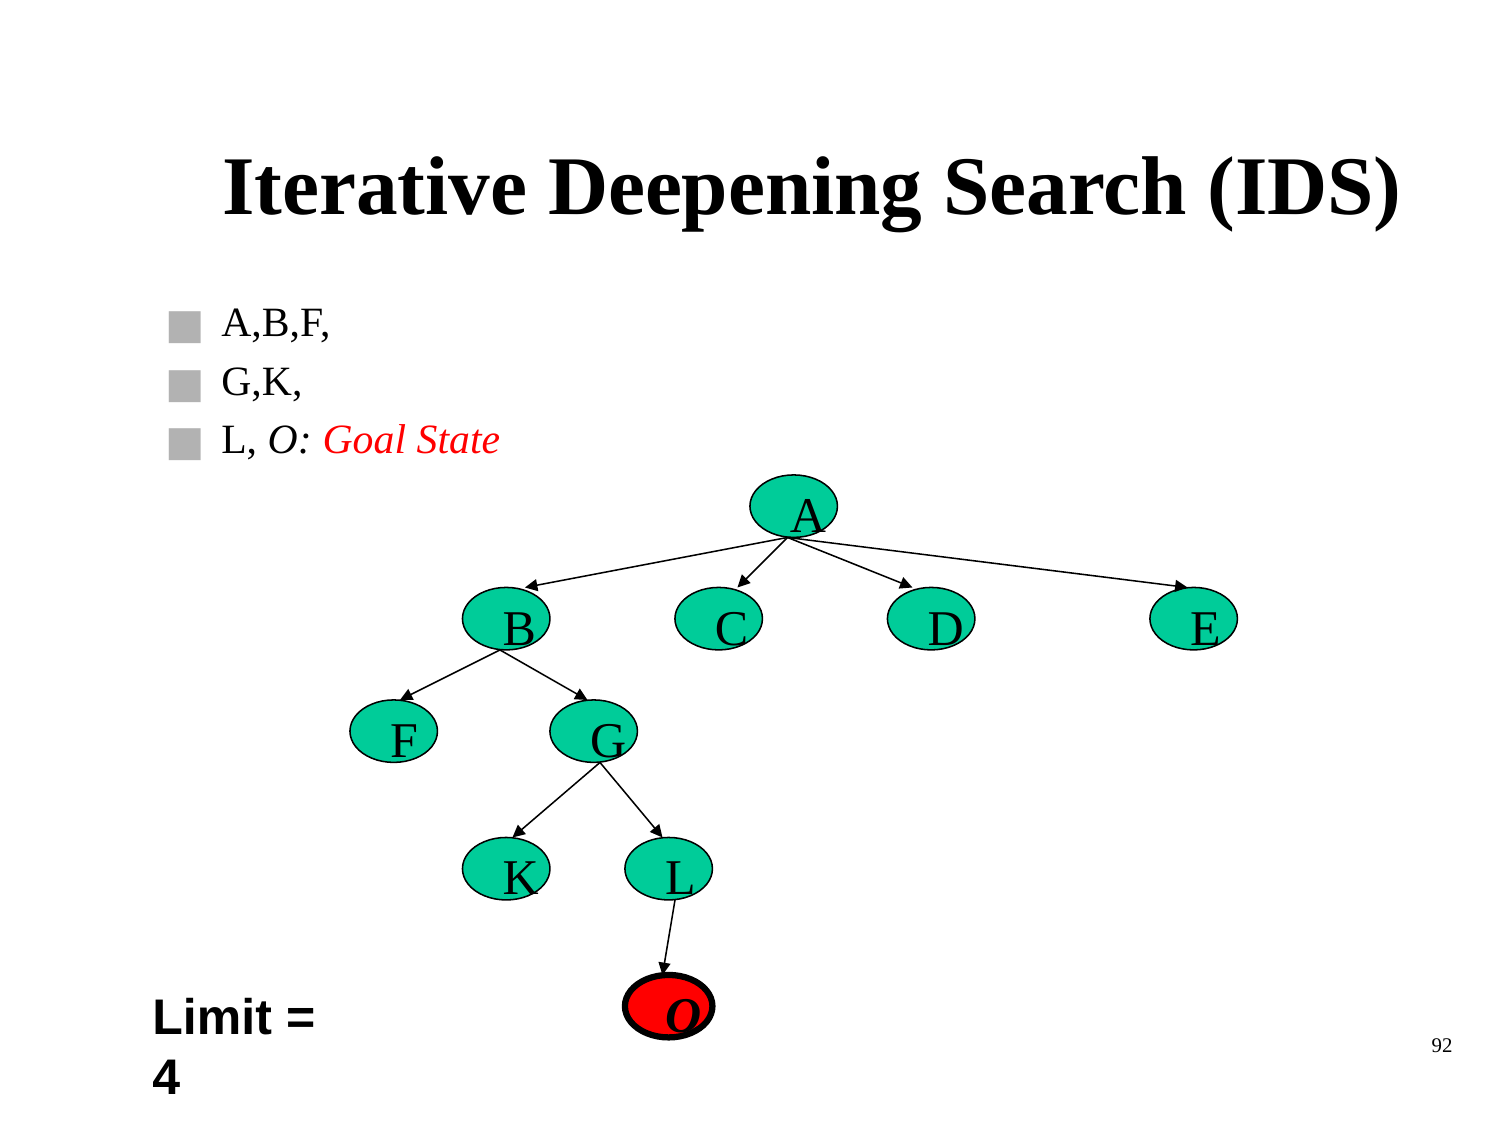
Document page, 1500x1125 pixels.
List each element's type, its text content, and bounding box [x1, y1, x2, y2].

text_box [749, 474, 838, 534]
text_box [624, 837, 713, 901]
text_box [499, 649, 588, 701]
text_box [737, 537, 784, 588]
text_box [399, 649, 498, 701]
text_box O [649, 974, 713, 1050]
text_box A,B,F, G,K, L, O: Goal State [149, 287, 1425, 425]
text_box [787, 537, 1188, 588]
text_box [524, 537, 735, 588]
text_box [624, 978, 649, 1035]
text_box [1149, 587, 1238, 651]
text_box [674, 597, 763, 651]
slide_number ‹#› [1155, 1024, 1468, 1100]
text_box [349, 699, 438, 763]
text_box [462, 587, 551, 648]
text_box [599, 762, 663, 838]
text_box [512, 762, 597, 838]
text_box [549, 699, 638, 760]
text_box Limit = 4 [137, 977, 338, 1113]
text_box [662, 899, 676, 976]
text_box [887, 597, 976, 651]
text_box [462, 837, 551, 901]
title Iterative Deepening Search (IDS) [174, 87, 1450, 275]
